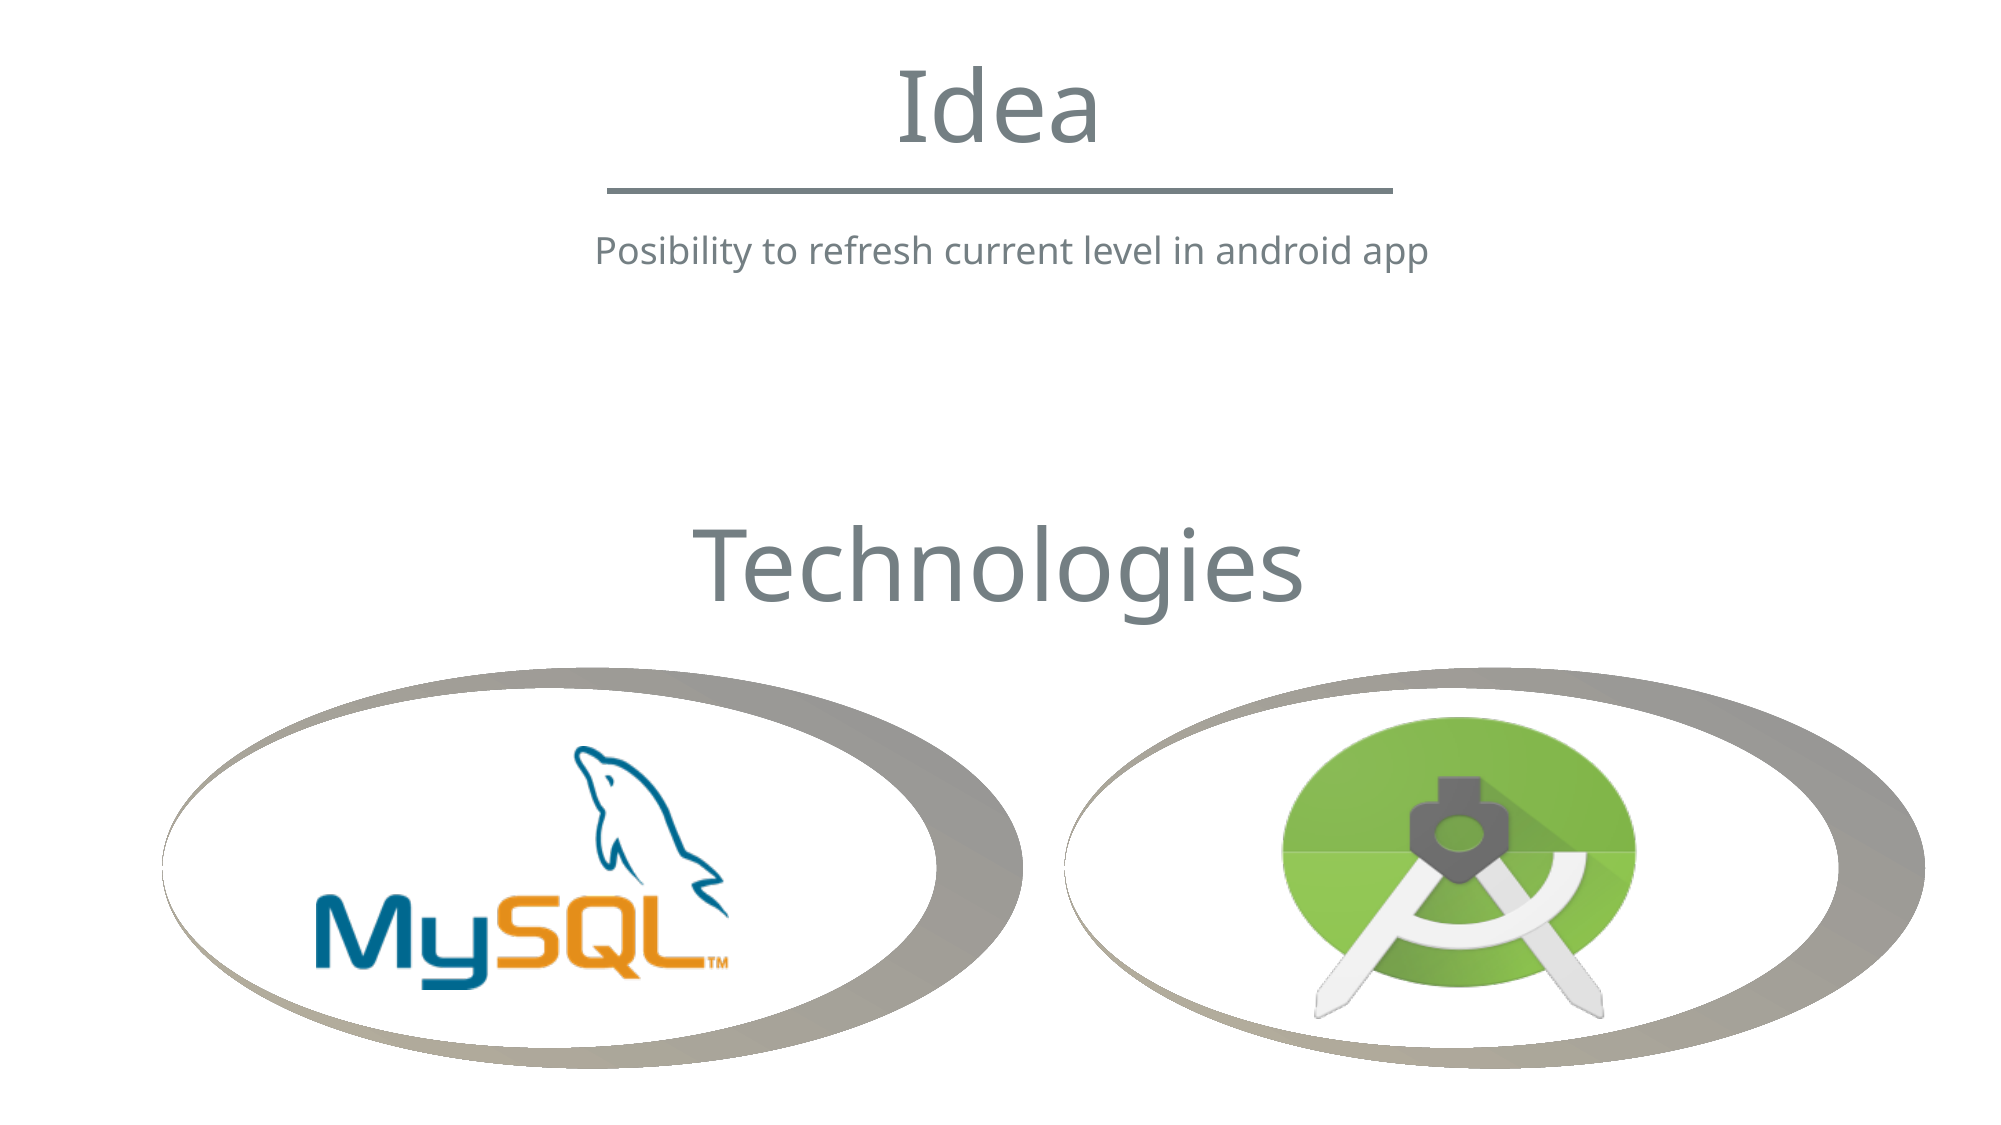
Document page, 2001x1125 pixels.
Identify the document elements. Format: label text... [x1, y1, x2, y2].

text_box Posibility to refresh current level in android app [413, 216, 1612, 280]
text_box Idea [571, 35, 1429, 170]
picture [316, 746, 729, 990]
text_box [162, 667, 1023, 1069]
picture [1254, 711, 1665, 1025]
text_box [1064, 667, 1926, 1069]
text_box Technologies [571, 494, 1429, 629]
